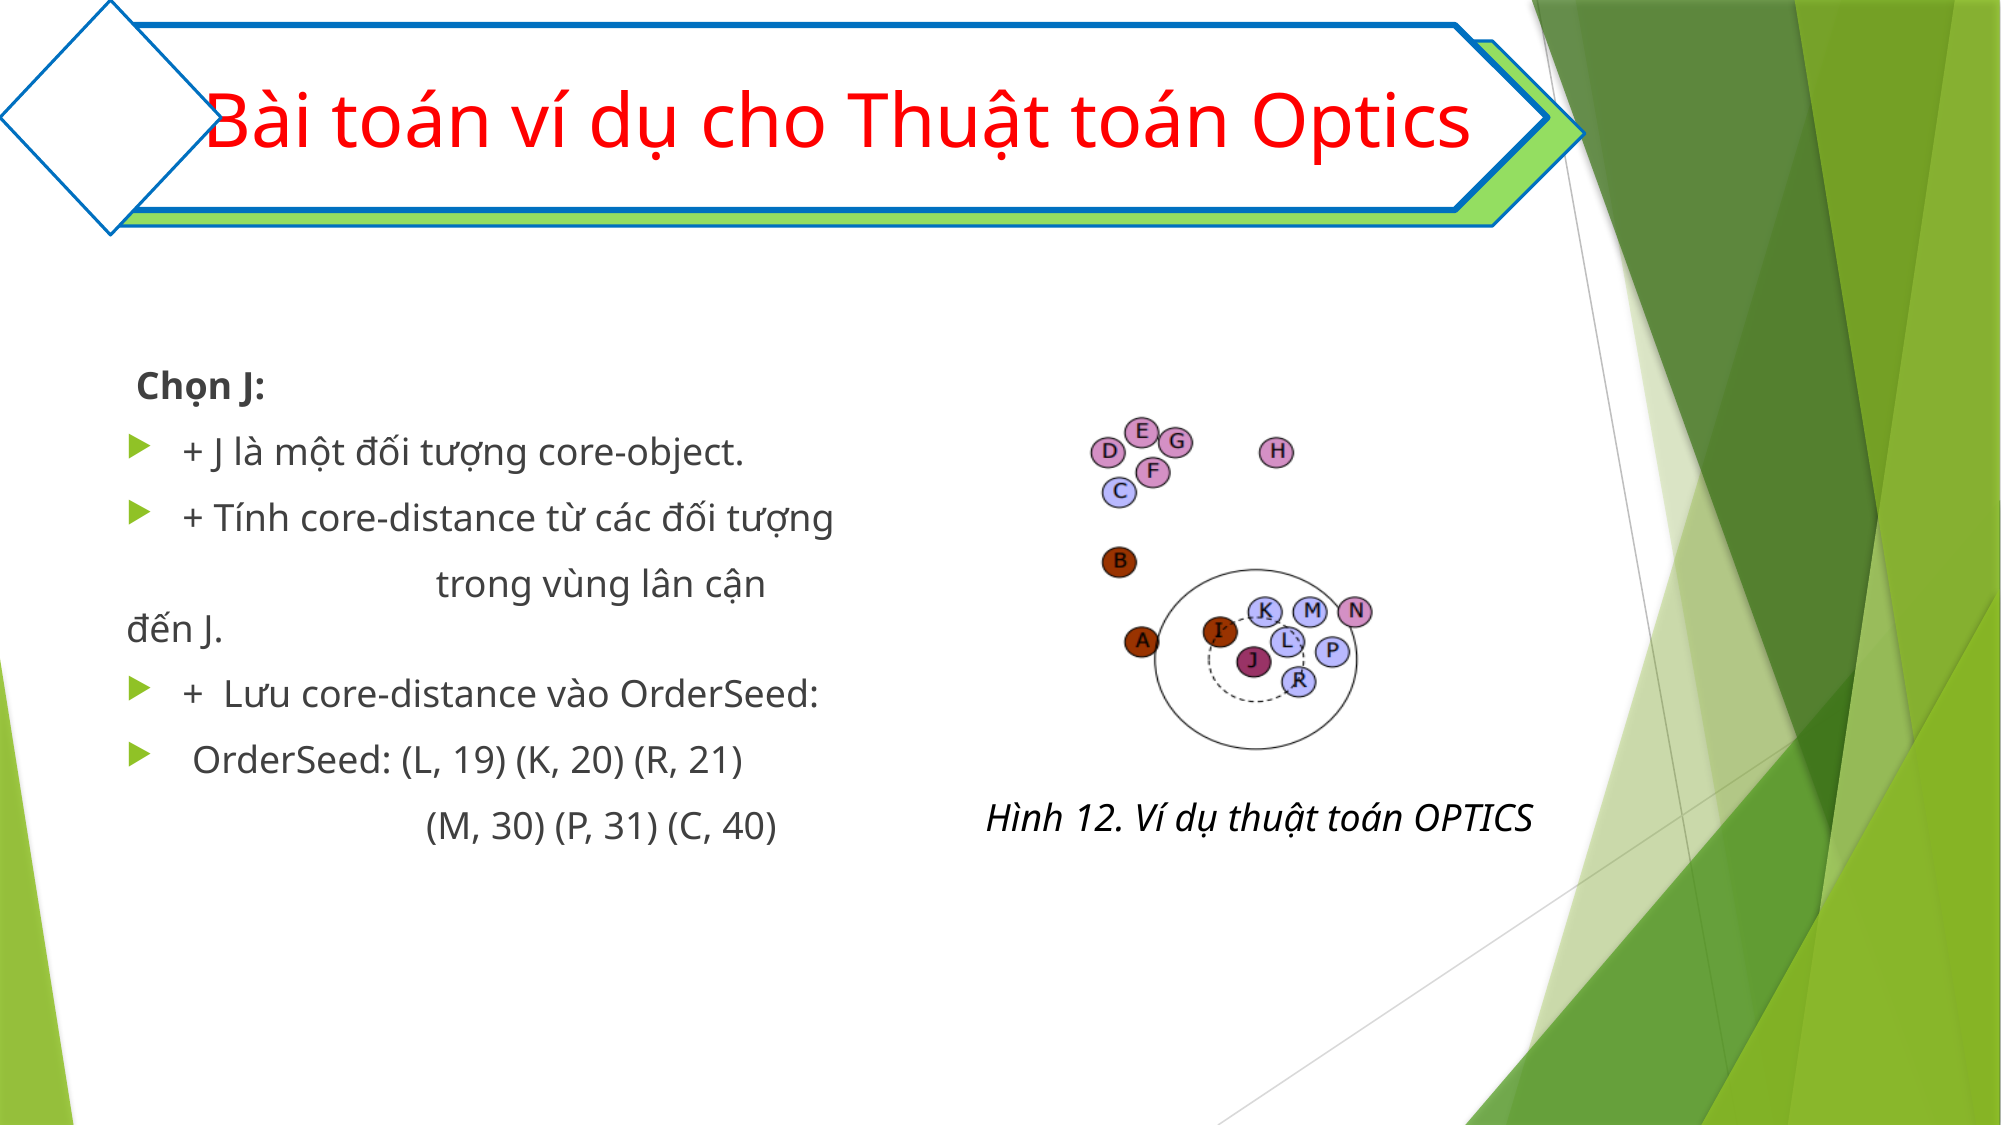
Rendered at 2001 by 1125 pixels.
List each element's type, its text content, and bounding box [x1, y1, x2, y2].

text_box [0, 0, 1586, 236]
picture [1021, 386, 1465, 752]
text_box Hình 12. Ví dụ thuật toán OPTICS [970, 786, 1582, 846]
list Chọn J: + J là một đối tượng core-object. + Tính core-distance từ các đối tượng trong vùng lân cận đến J. + Lưu core-distance vào OrderSeed: OrderSeed: (L, 19) (K, 20) (R, 21) (M, 30) (P, 31) (C, 40) [111, 354, 857, 992]
